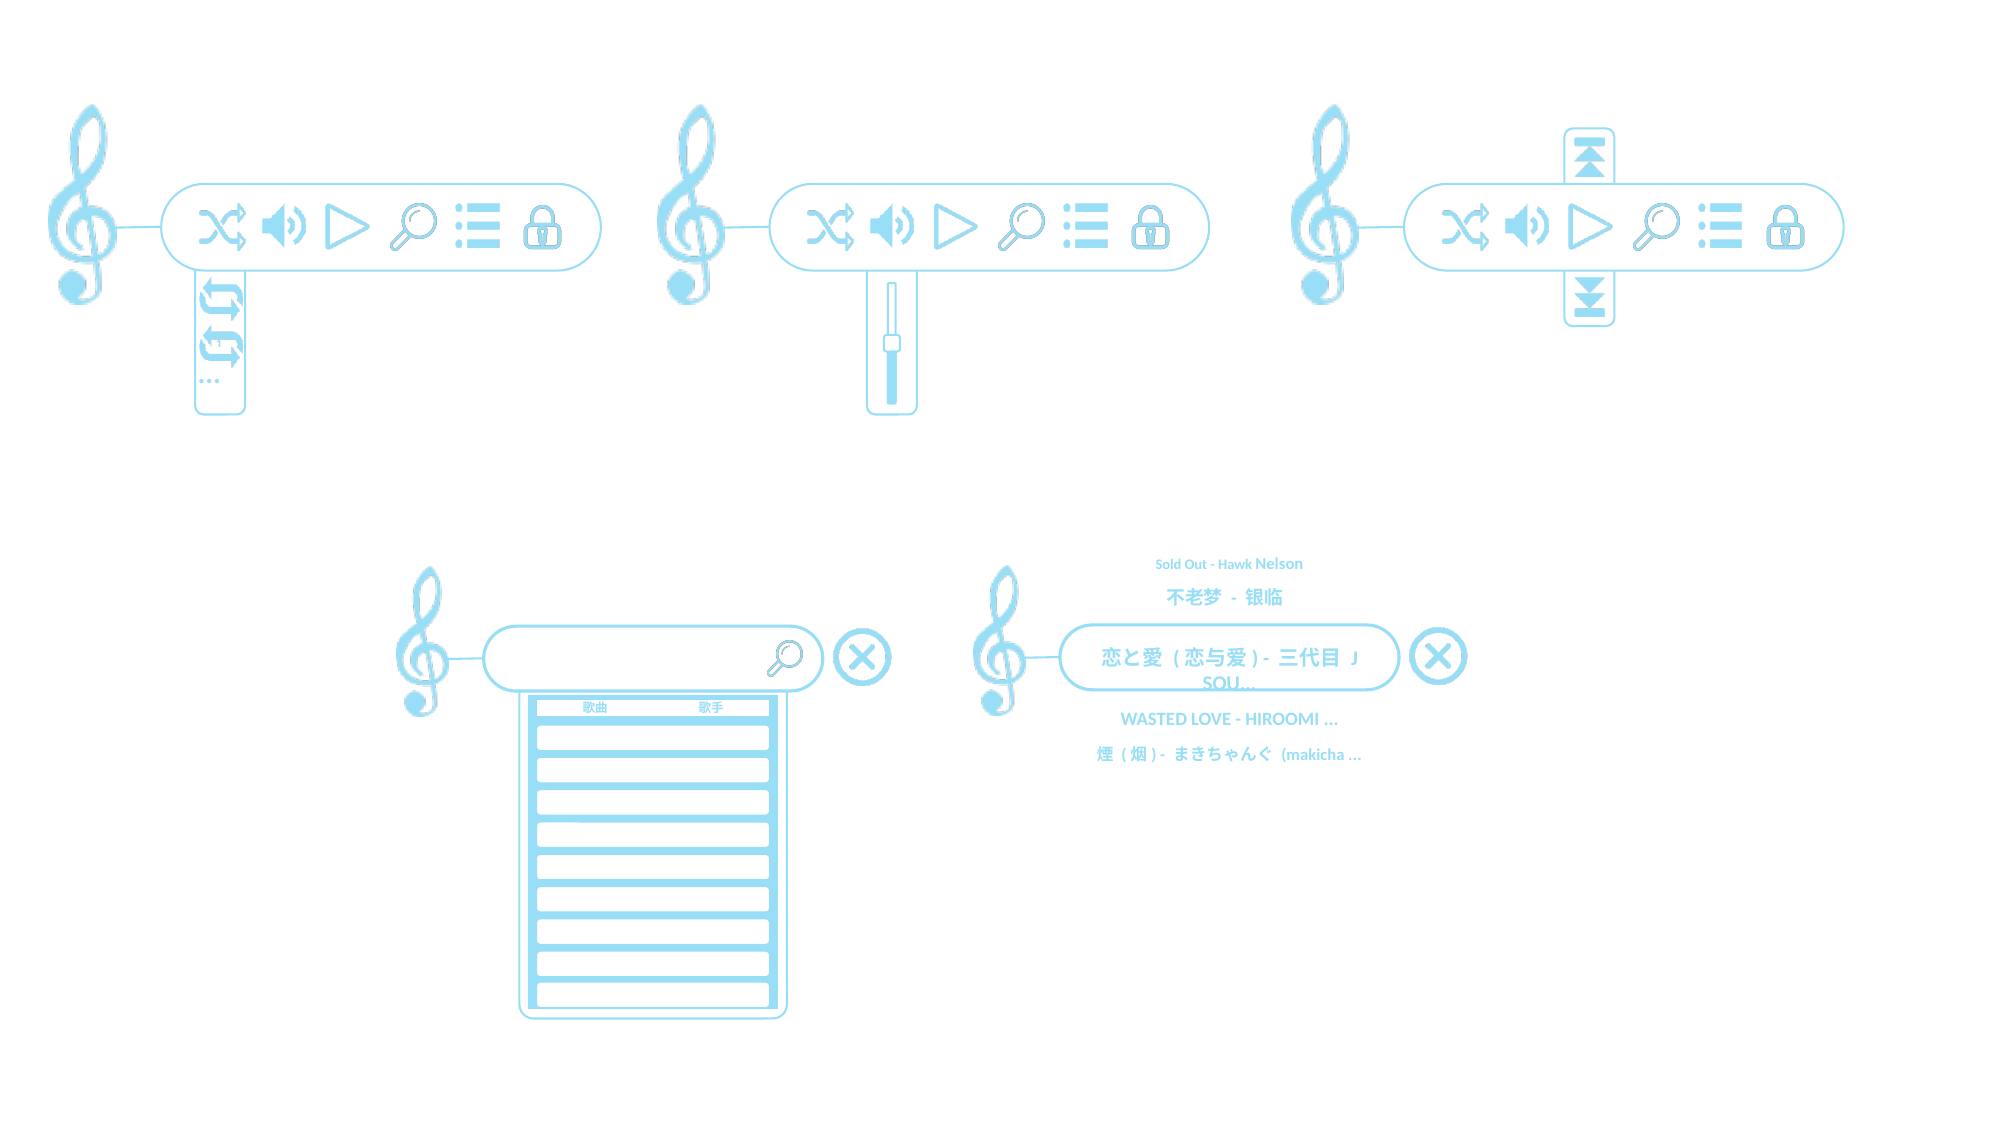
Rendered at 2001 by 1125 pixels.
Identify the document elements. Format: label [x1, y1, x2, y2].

text_box [657, 104, 1210, 415]
text_box [48, 104, 601, 415]
text_box [973, 545, 1469, 772]
text_box [1291, 104, 1844, 327]
text_box [396, 566, 893, 1019]
